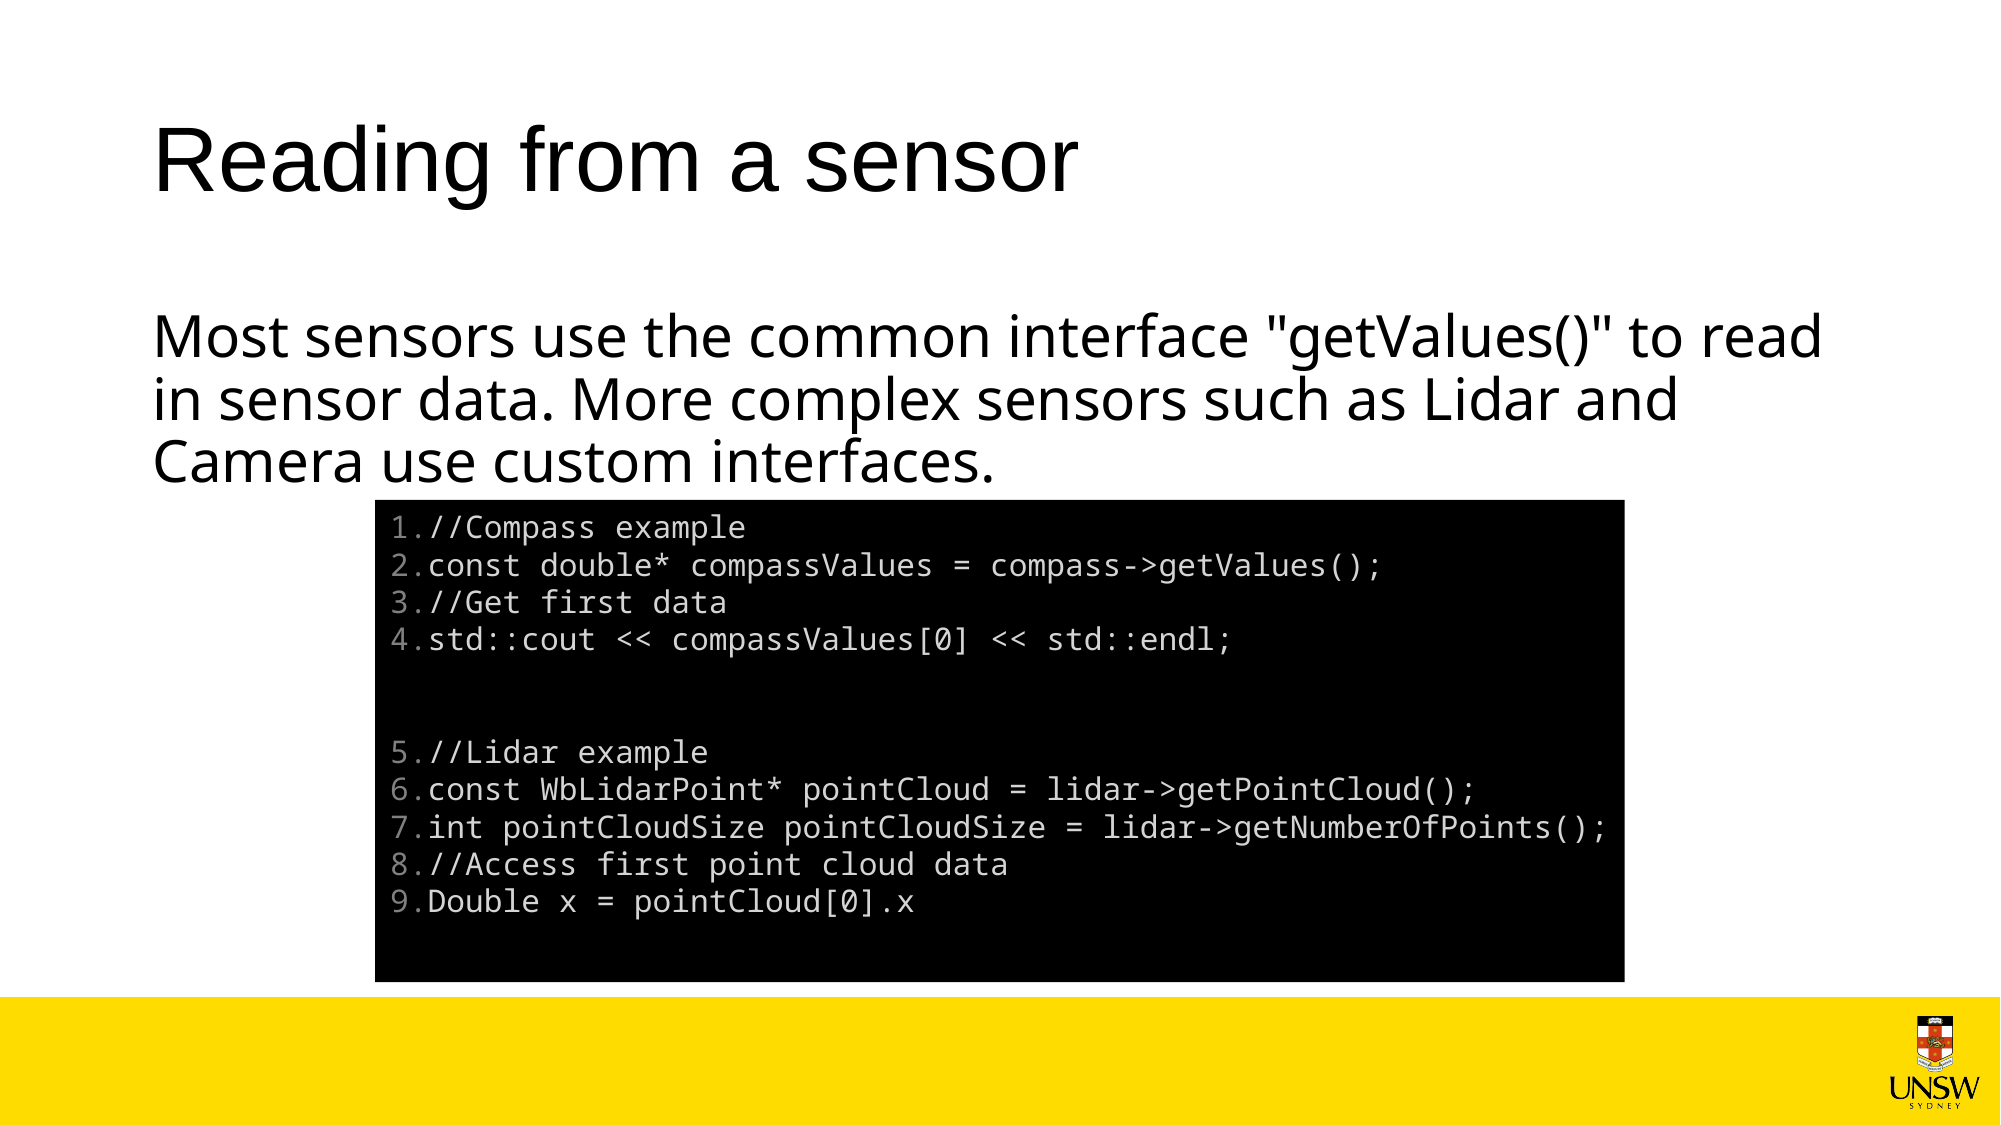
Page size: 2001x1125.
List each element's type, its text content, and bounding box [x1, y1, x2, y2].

list Most sensors use the common interface "getValues()" to read in sensor data. More complex sensors such as Lidar and Camera use custom interfaces. [137, 299, 1863, 1014]
title Reading from a sensor [137, 52, 1863, 271]
picture [1890, 1016, 1980, 1109]
text_box //Compass example const double* compassValues = compass->getValues(); //Get first data std::cout << compassValues[0] << std::endl; //Lidar example const WbLidarPoint* pointCloud = lidar->getPointCloud(); int pointCloudSize pointCloudSize = lidar->getNumberOfPoints(); //Access first point cloud data Double x = pointCloud[0].x [375, 499, 1625, 983]
